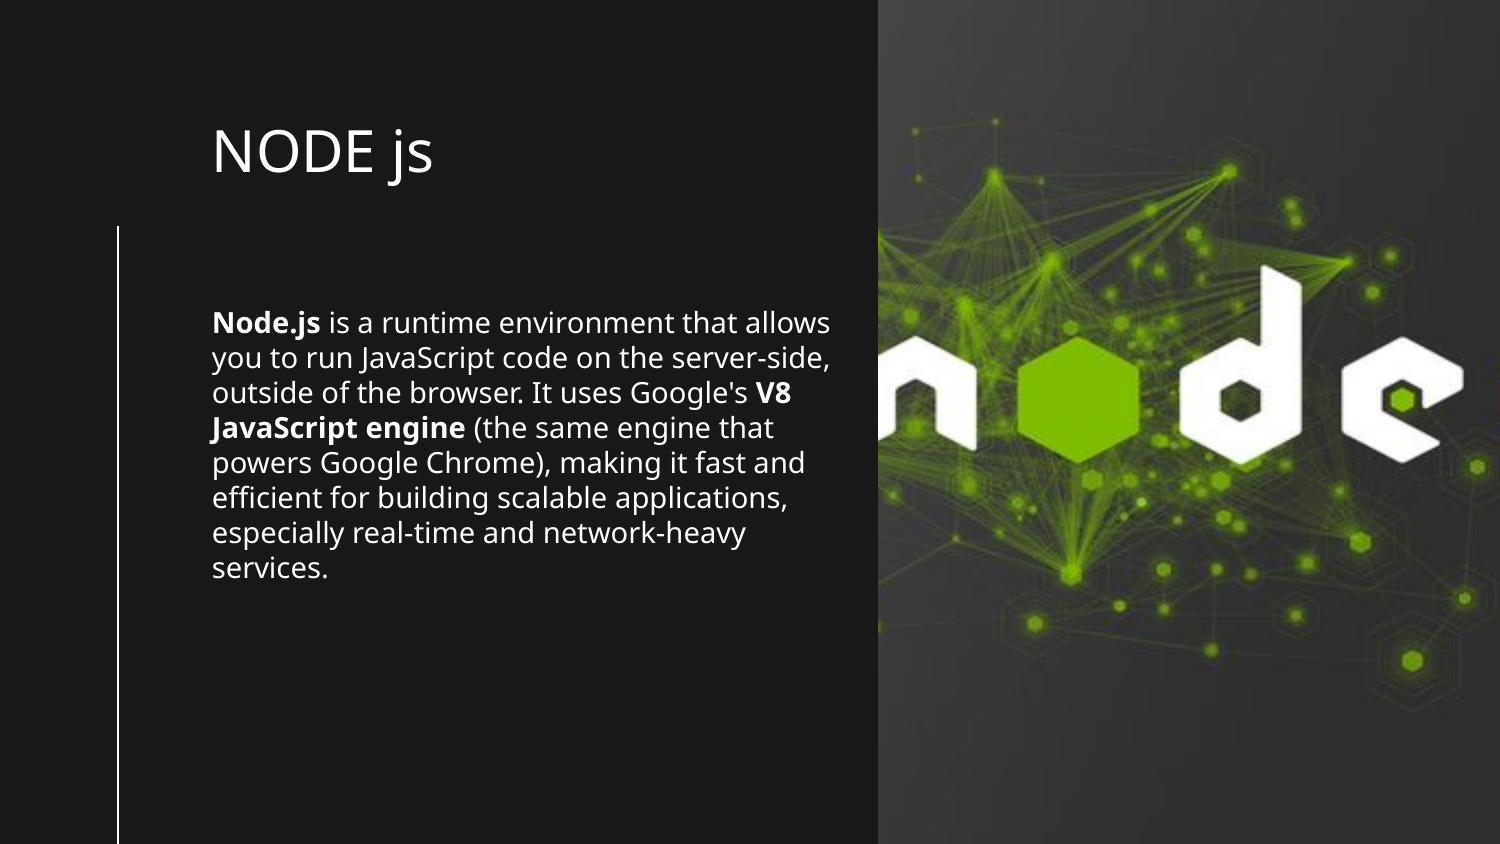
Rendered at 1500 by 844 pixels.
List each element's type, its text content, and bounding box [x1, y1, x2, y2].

list Node.js is a runtime environment that allows you to run JavaScript code on the server-side, outside of the browser. It uses Google's V8 JavaScript engine (the same engine that powers Google Chrome), making it fast and efficient for building scalable applications, especially real-time and network-heavy services. [196, 289, 853, 647]
picture [877, 0, 1500, 844]
title NODE js [196, 99, 723, 269]
